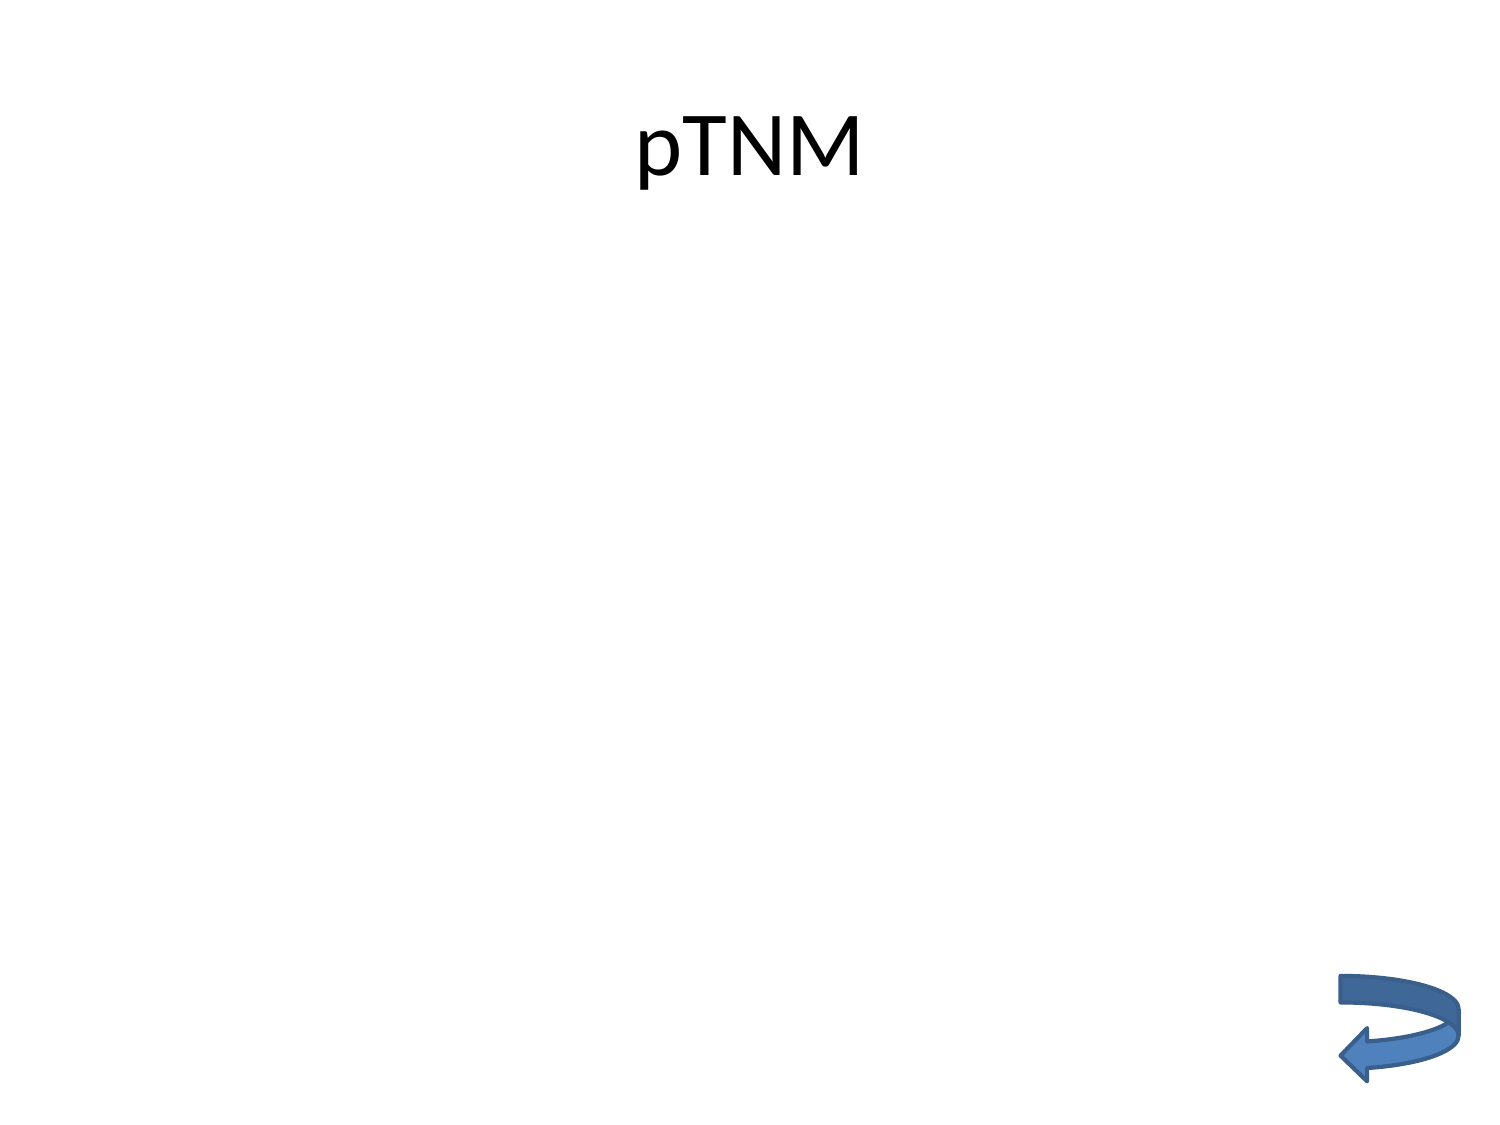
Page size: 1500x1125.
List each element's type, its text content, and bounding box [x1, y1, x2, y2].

text_box [1338, 973, 1461, 1084]
title pTNM [75, 45, 1425, 233]
